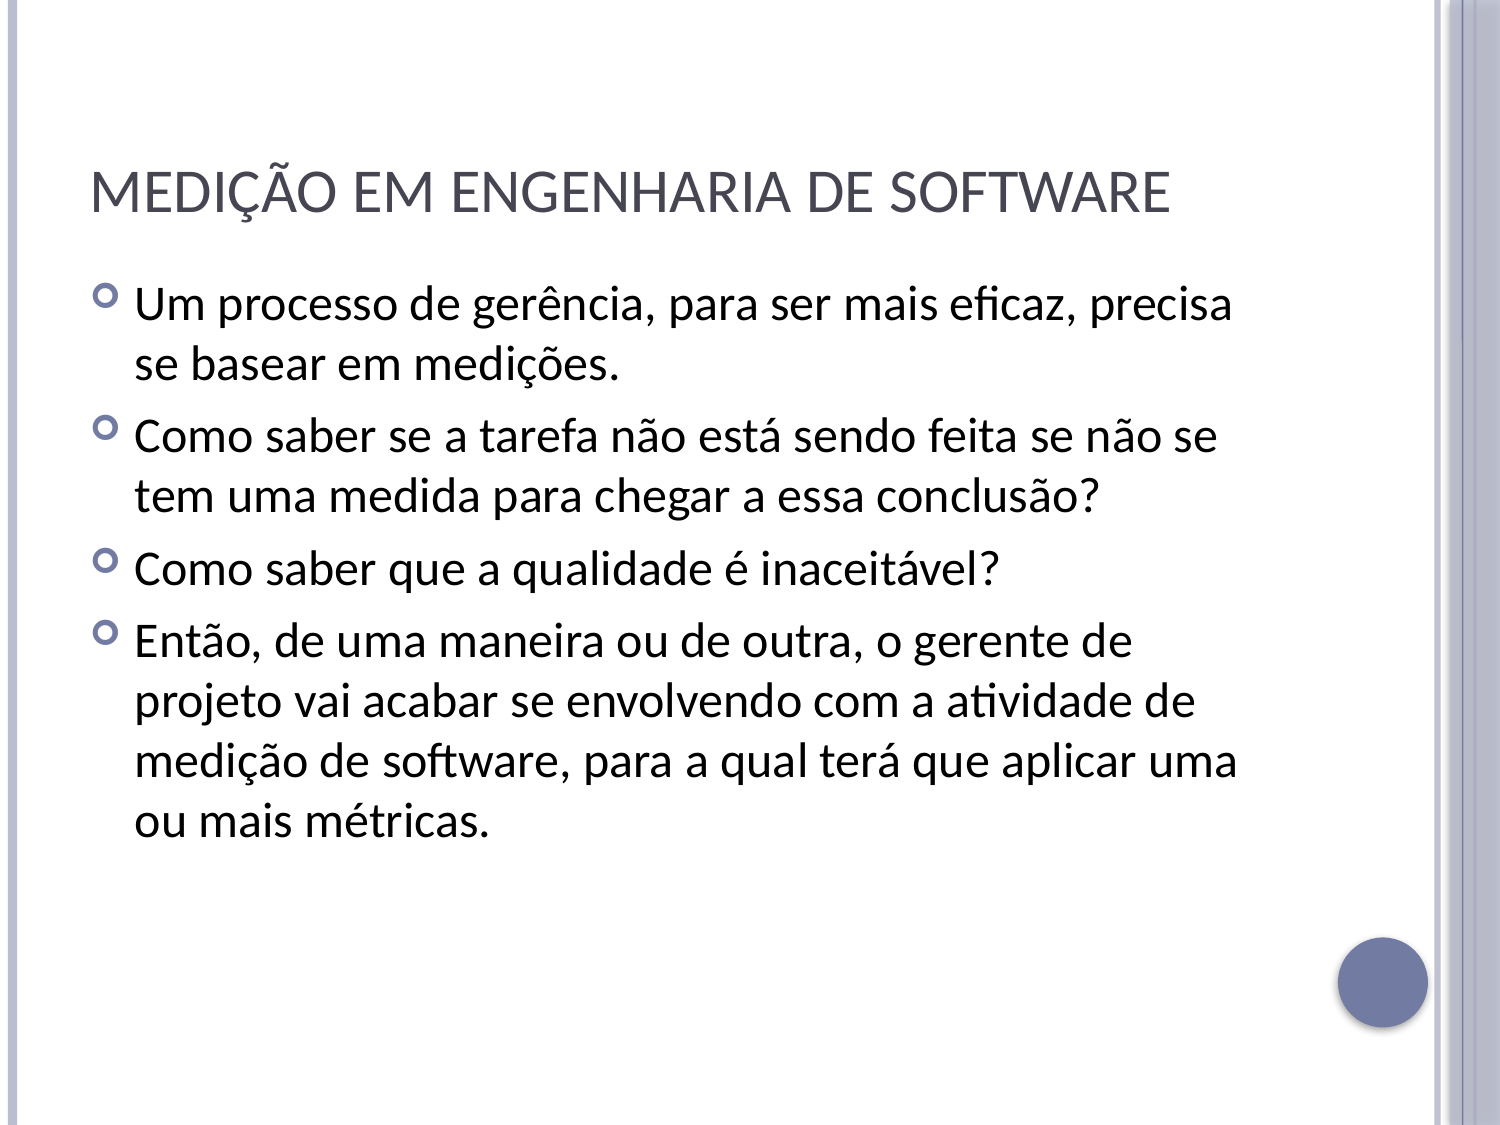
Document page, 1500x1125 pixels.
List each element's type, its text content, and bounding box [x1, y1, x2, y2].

list Um processo de gerência, para ser mais eficaz, precisa se basear em medições. Como saber se a tarefa não está sendo feita se não se tem uma medida para chegar a essa conclusão? Como saber que a qualidade é inaceitável? Então, de uma maneira ou de outra, o gerente de projeto vai acabar se envolvendo com a atividade de medição de software, para a qual terá que aplicar uma ou mais métricas. [75, 262, 1300, 1062]
title Medição em Engenharia de Software [75, 45, 1300, 233]
